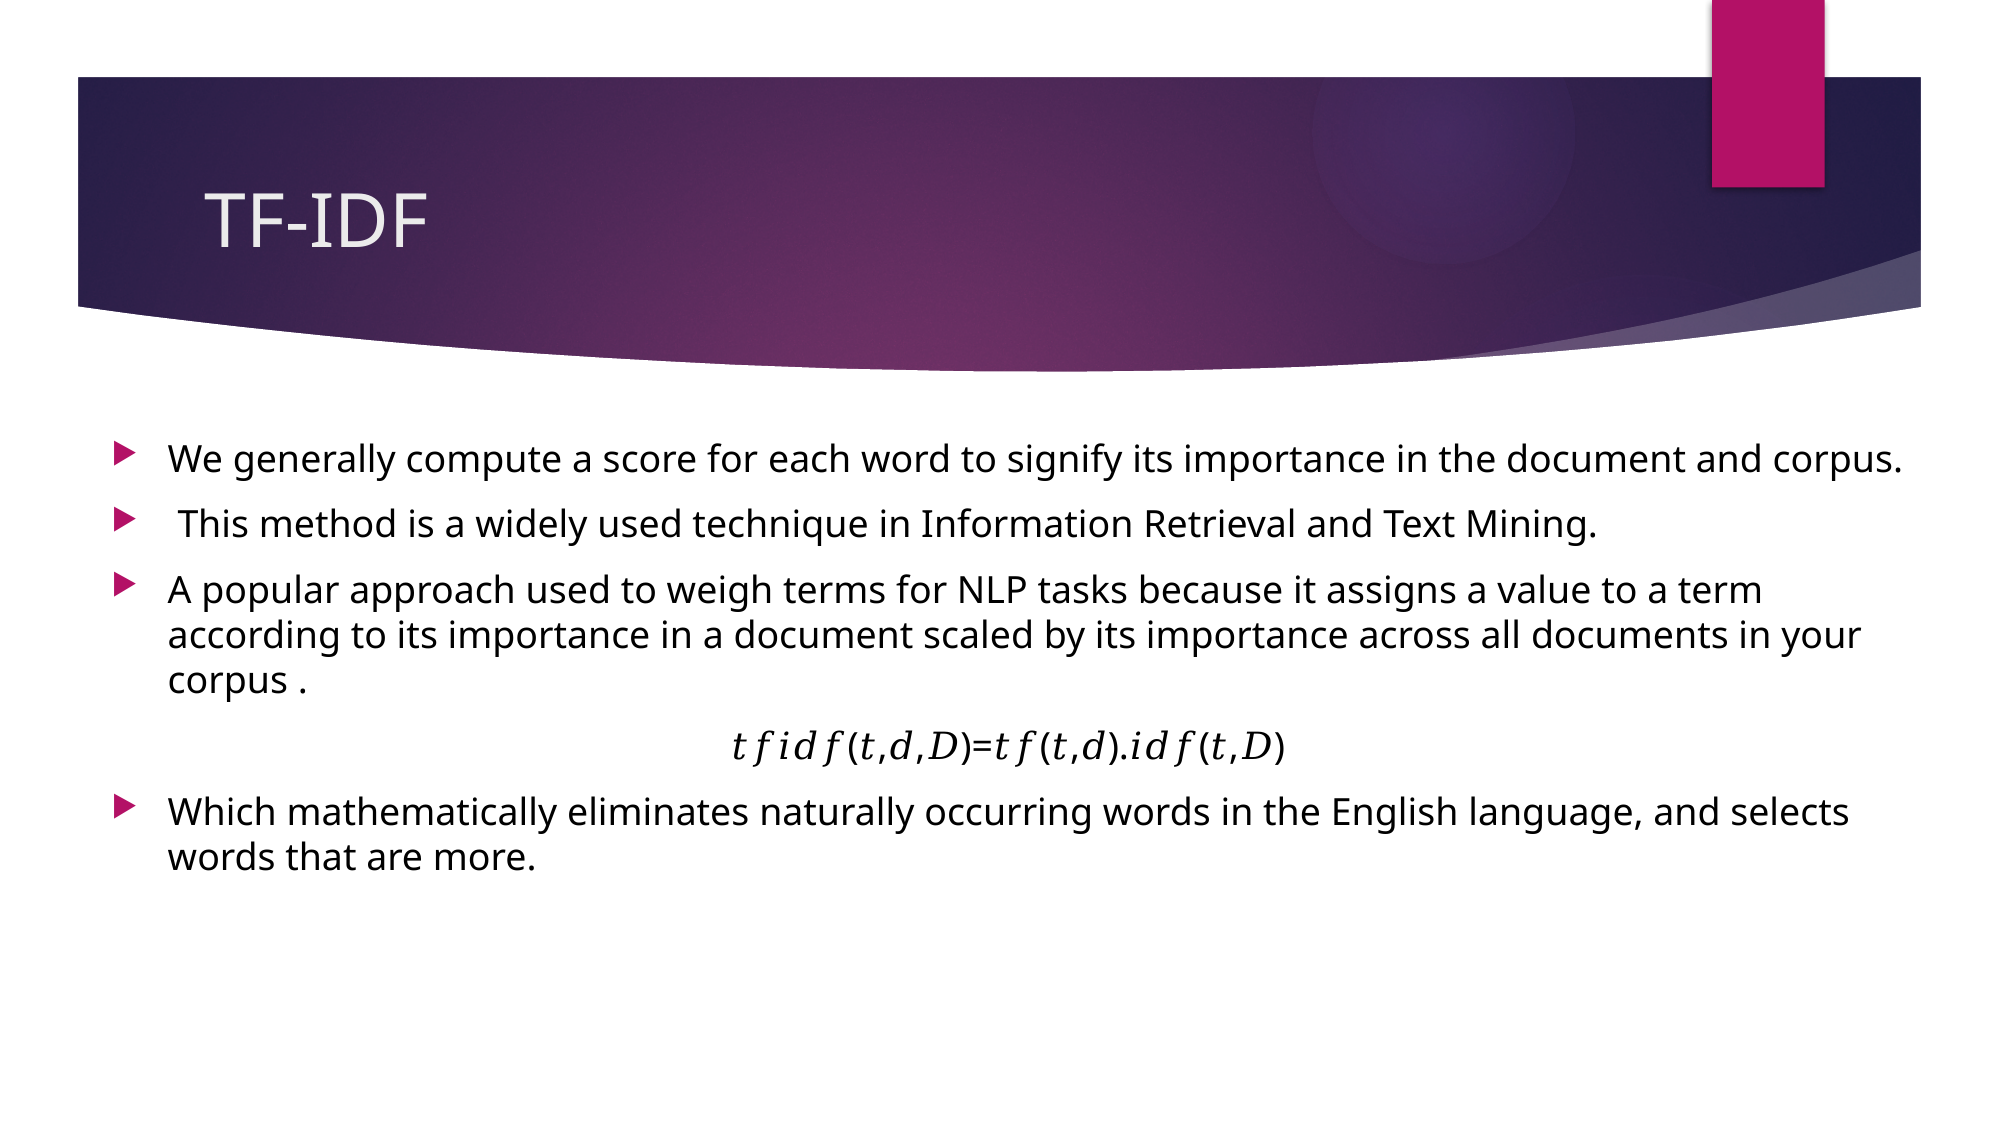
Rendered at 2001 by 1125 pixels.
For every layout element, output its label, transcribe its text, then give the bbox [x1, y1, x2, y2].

list We generally compute a score for each word to signify its importance in the document and corpus. This method is a widely used technique in Information Retrieval and Text Mining. A popular approach used to weigh terms for NLP tasks because it assigns a value to a term according to its importance in a document scaled by its importance across all documents in your corpus . 𝑡𝑓𝑖𝑑𝑓(𝑡,𝑑,𝐷)=𝑡𝑓(𝑡,𝑑).𝑖𝑑𝑓(𝑡,𝐷) Which mathematically eliminates naturally occurring words in the English language, and selects words that are more. [96, 427, 1920, 1038]
title TF-IDF [189, 159, 1627, 276]
